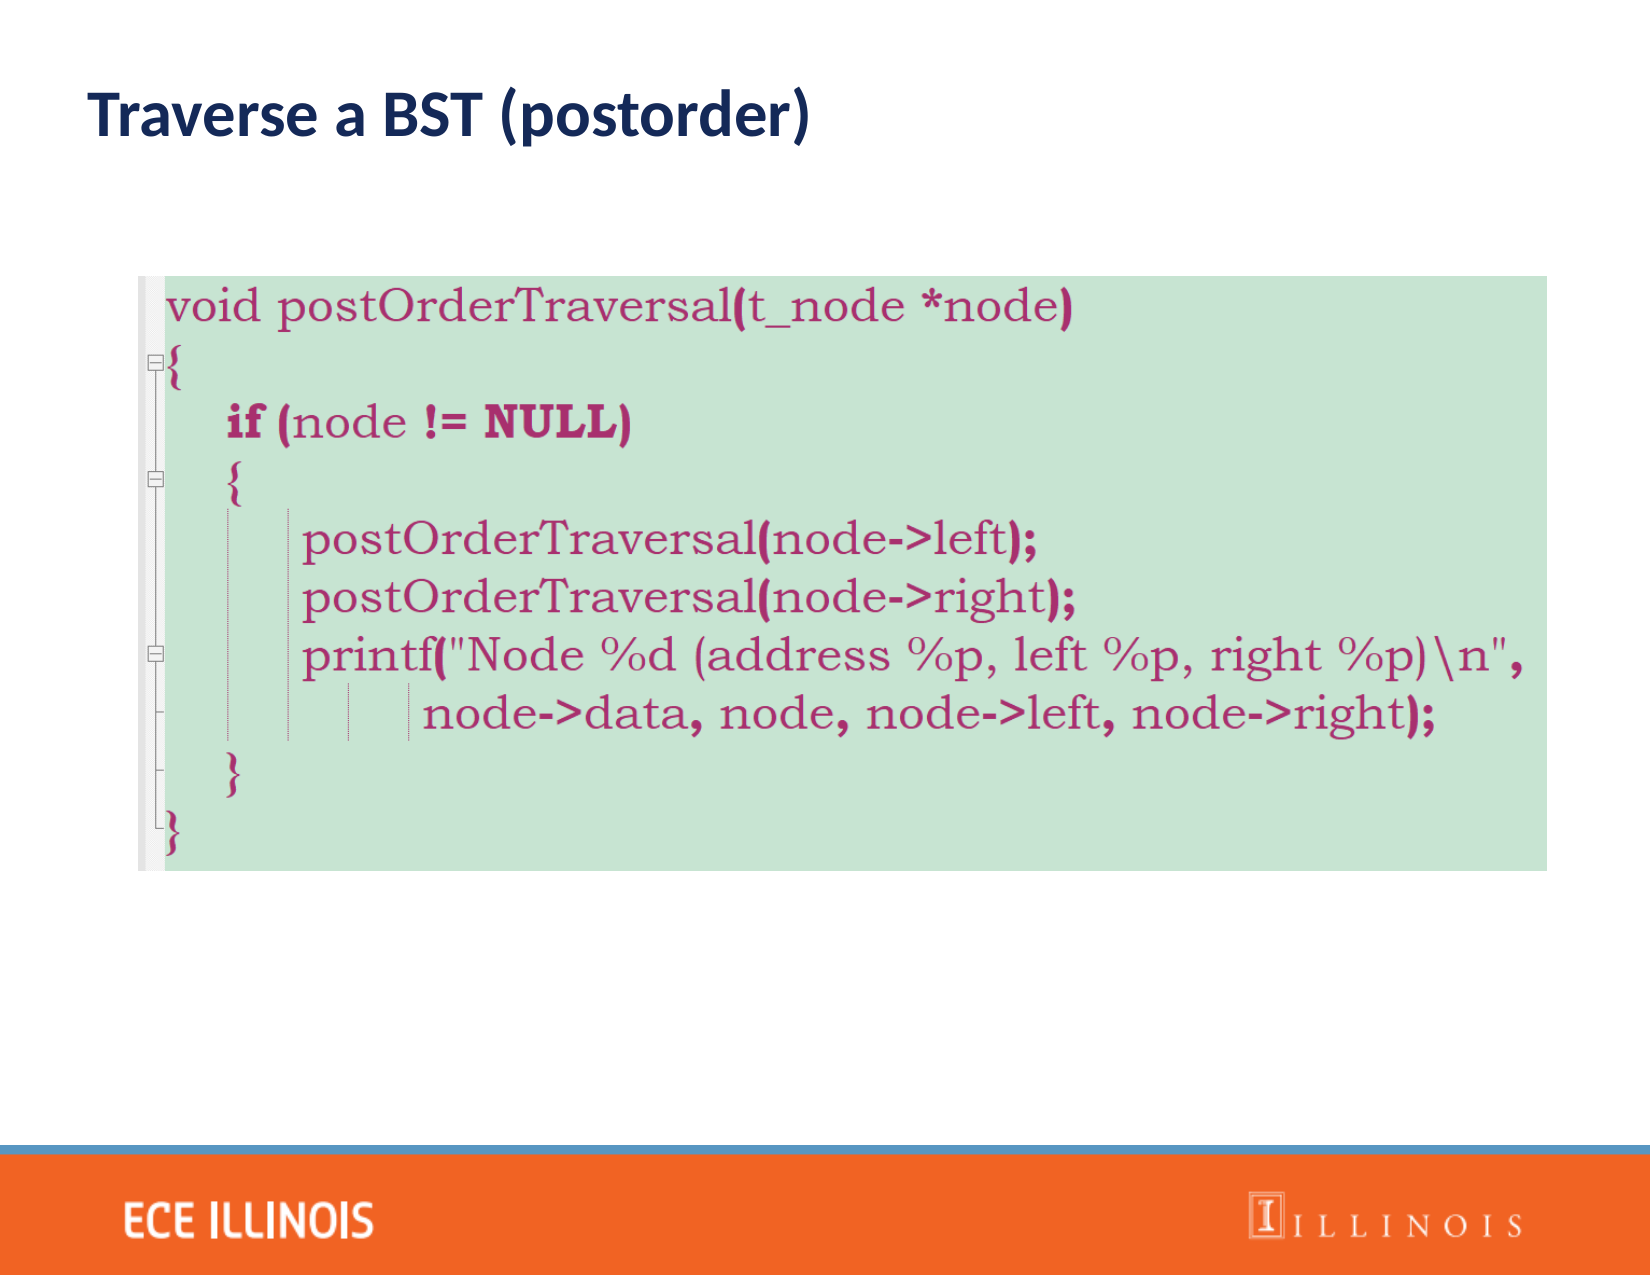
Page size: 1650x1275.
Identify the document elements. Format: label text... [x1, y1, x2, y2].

picture [138, 276, 1547, 871]
list Traverse a BST (postorder) [72, 62, 1590, 184]
